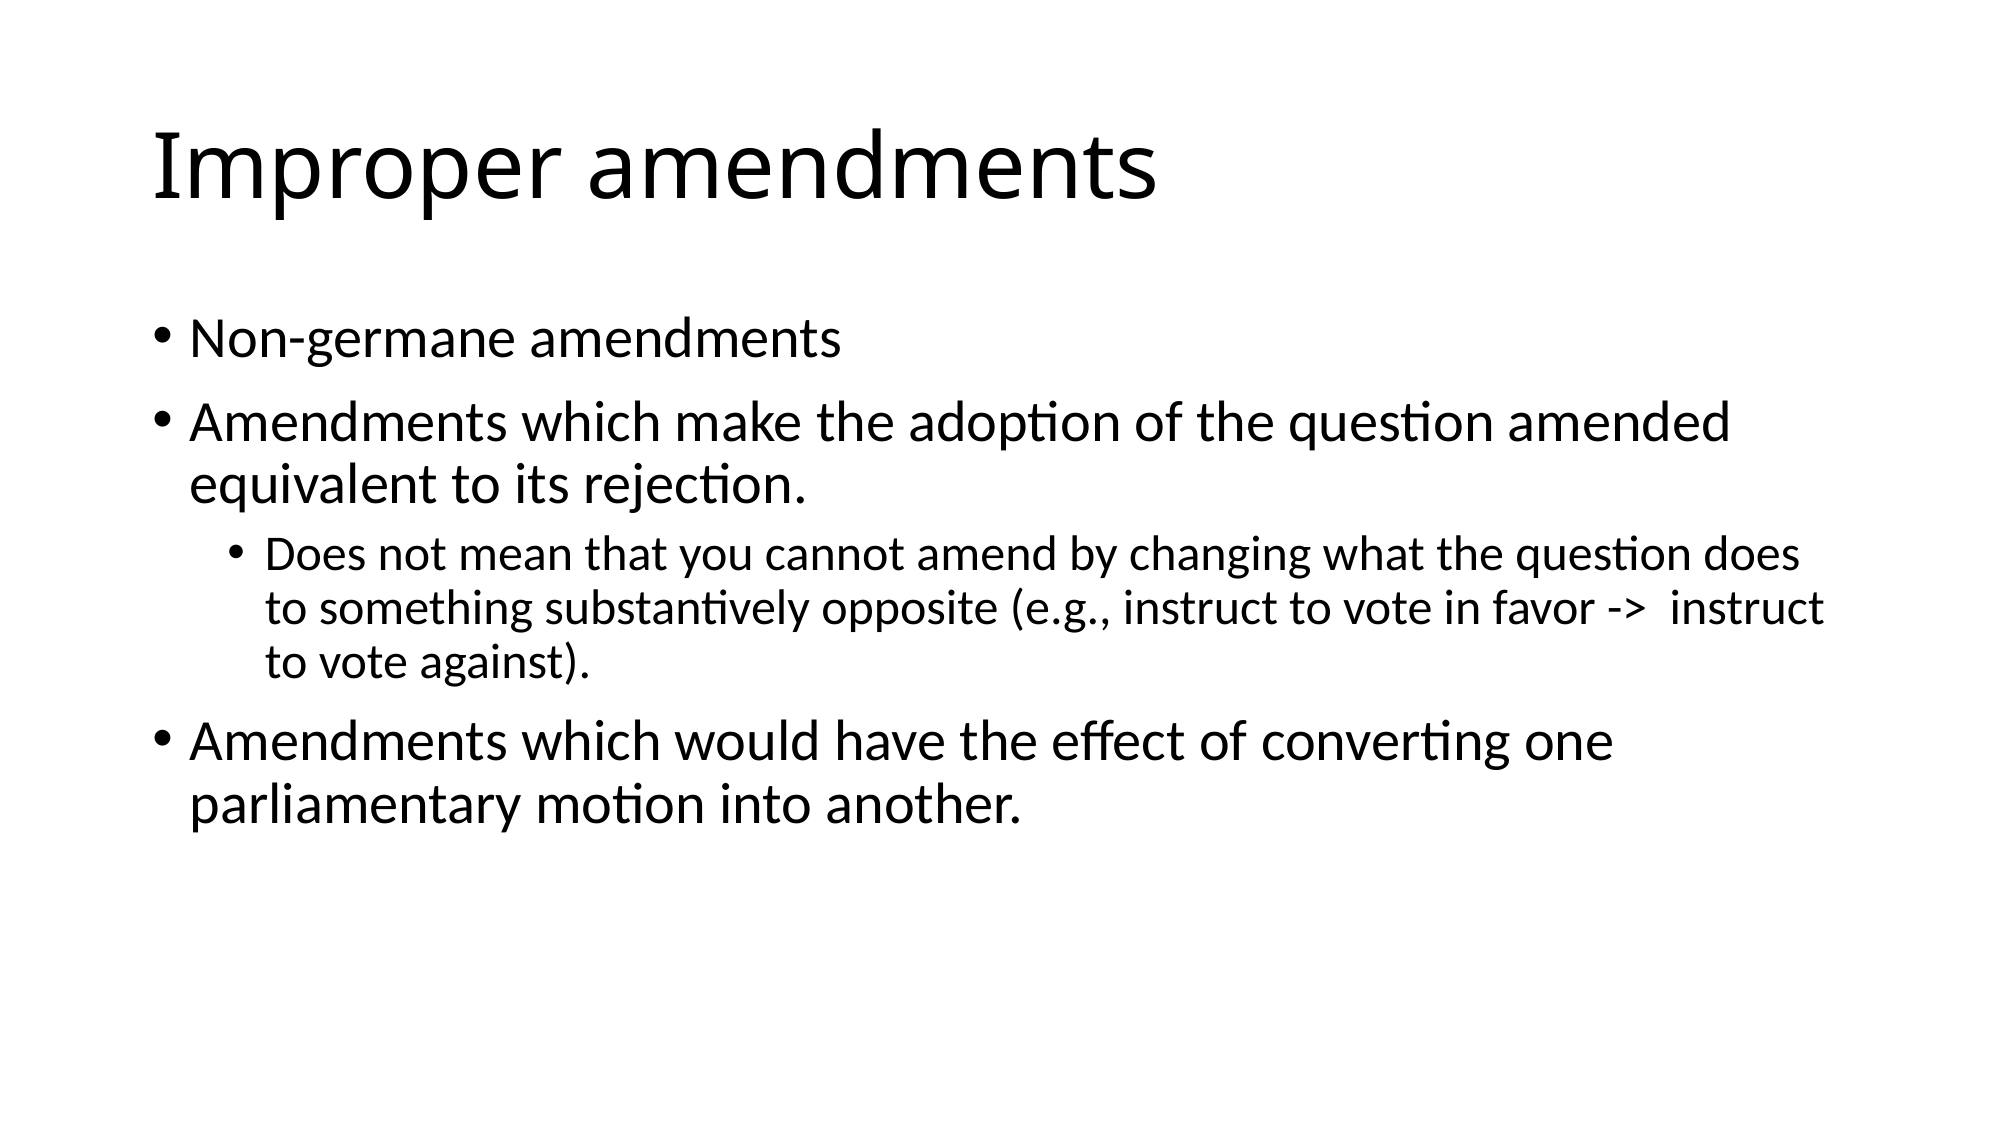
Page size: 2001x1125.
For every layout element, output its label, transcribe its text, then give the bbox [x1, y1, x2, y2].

title Improper amendments [137, 59, 1863, 278]
list Non-germane amendments Amendments which make the adoption of the question amended equivalent to its rejection. Does not mean that you cannot amend by changing what the question does to something substantively opposite (e.g., instruct to vote in favor -> instruct to vote against). Amendments which would have the effect of converting one parliamentary motion into another. [137, 299, 1863, 1014]
